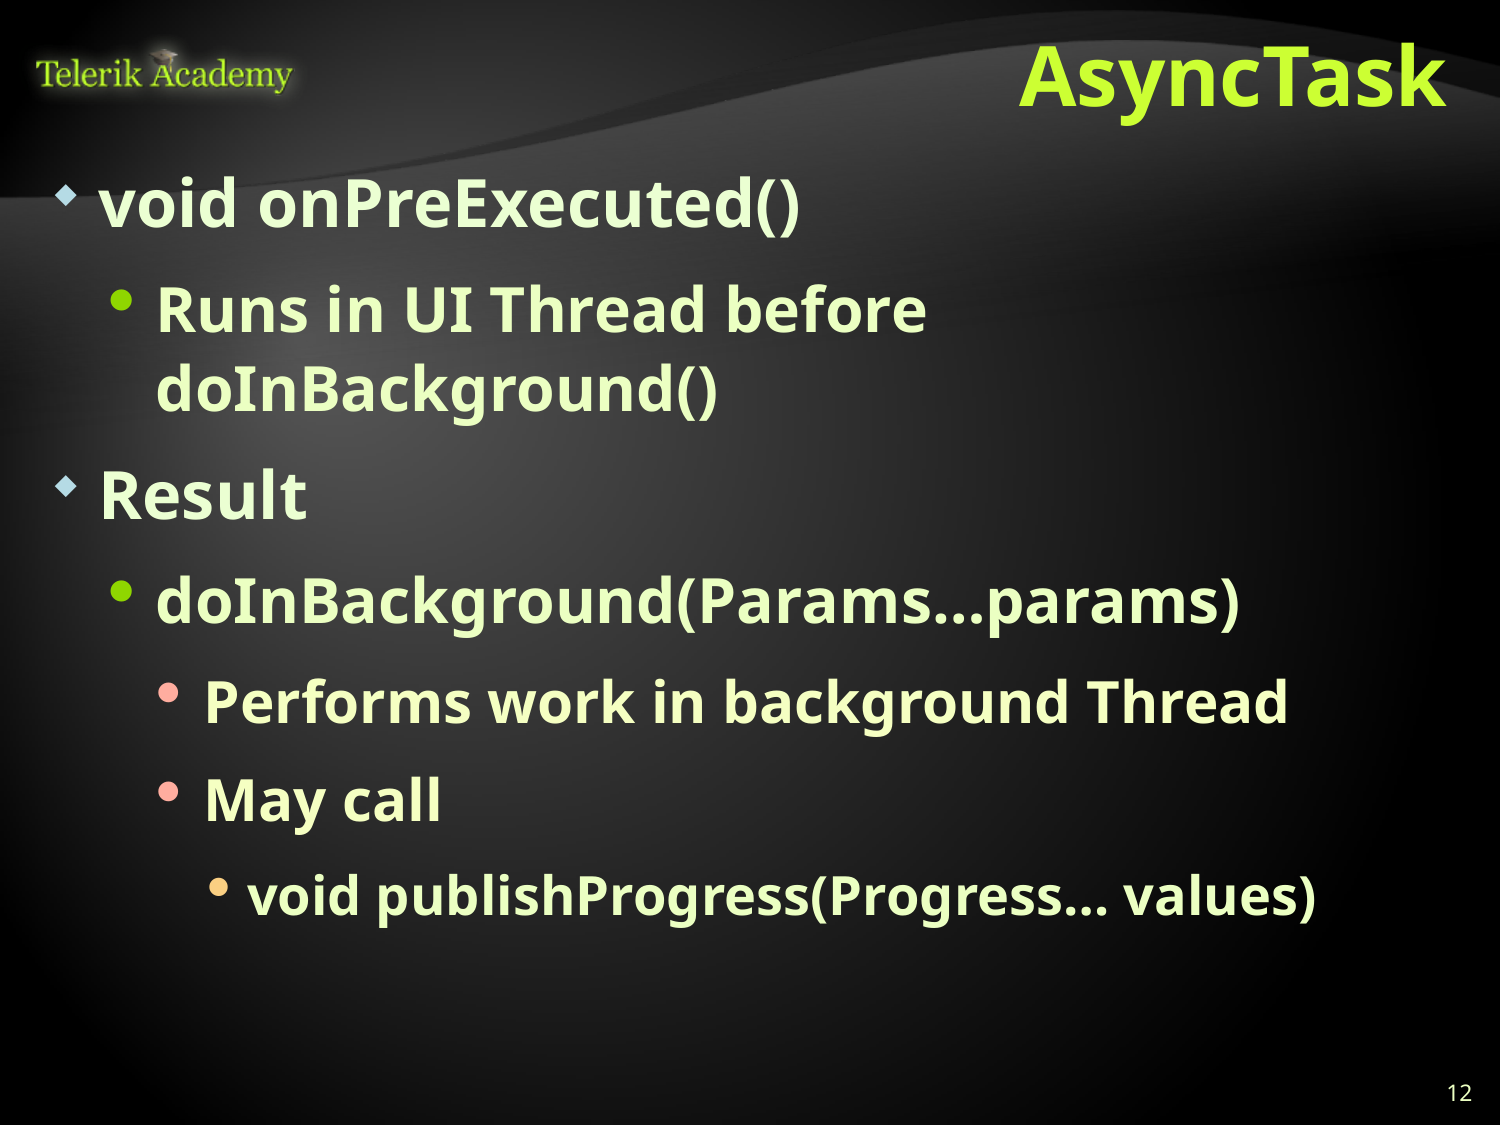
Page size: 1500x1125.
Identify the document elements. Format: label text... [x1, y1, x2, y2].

list void onPreExecuted() Runs in UI Thread before doInBackground() Result doInBackground(Params…params) Performs work in background Thread May call void publishProgress(Progress… values) [37, 149, 1463, 1100]
picture [0, 0, 1500, 1125]
slide_number 12 [1412, 1074, 1488, 1113]
title AsyncTask [300, 12, 1463, 149]
